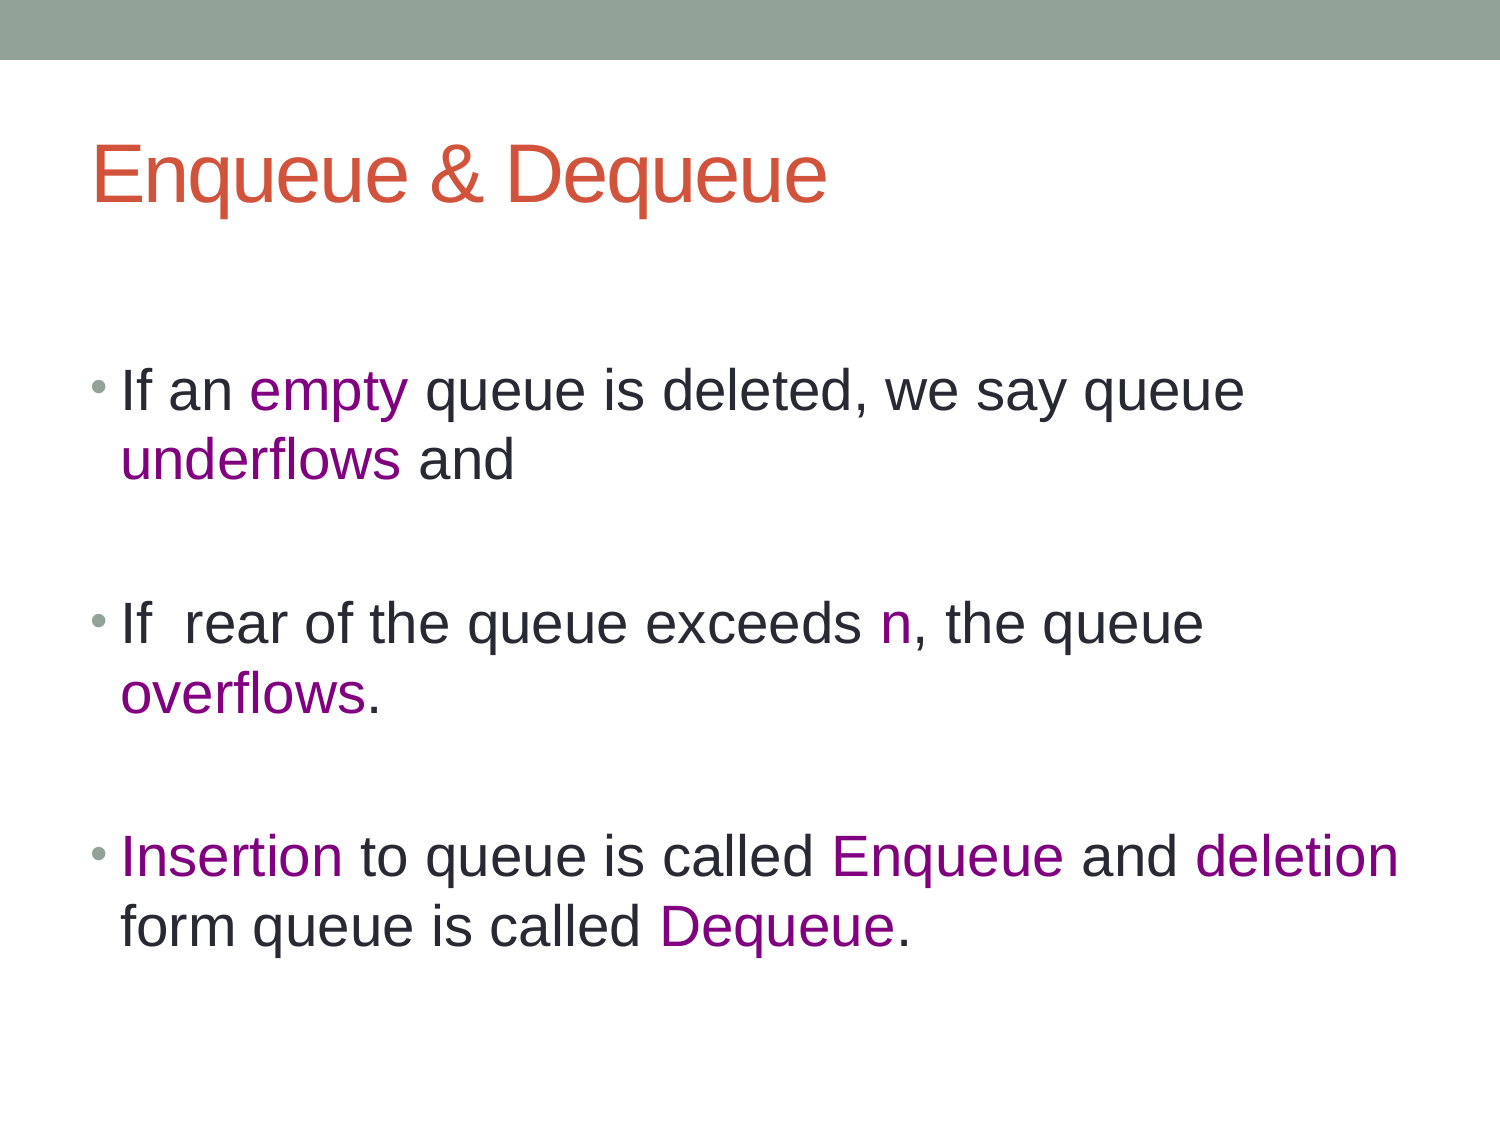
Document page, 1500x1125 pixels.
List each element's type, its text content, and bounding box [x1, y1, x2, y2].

title Enqueue & Dequeue [75, 87, 1425, 250]
list If an empty queue is deleted, we say queue underflows and If rear of the queue exceeds n, the queue overflows. Insertion to queue is called Enqueue and deletion form queue is called Dequeue. [75, 262, 1425, 1063]
